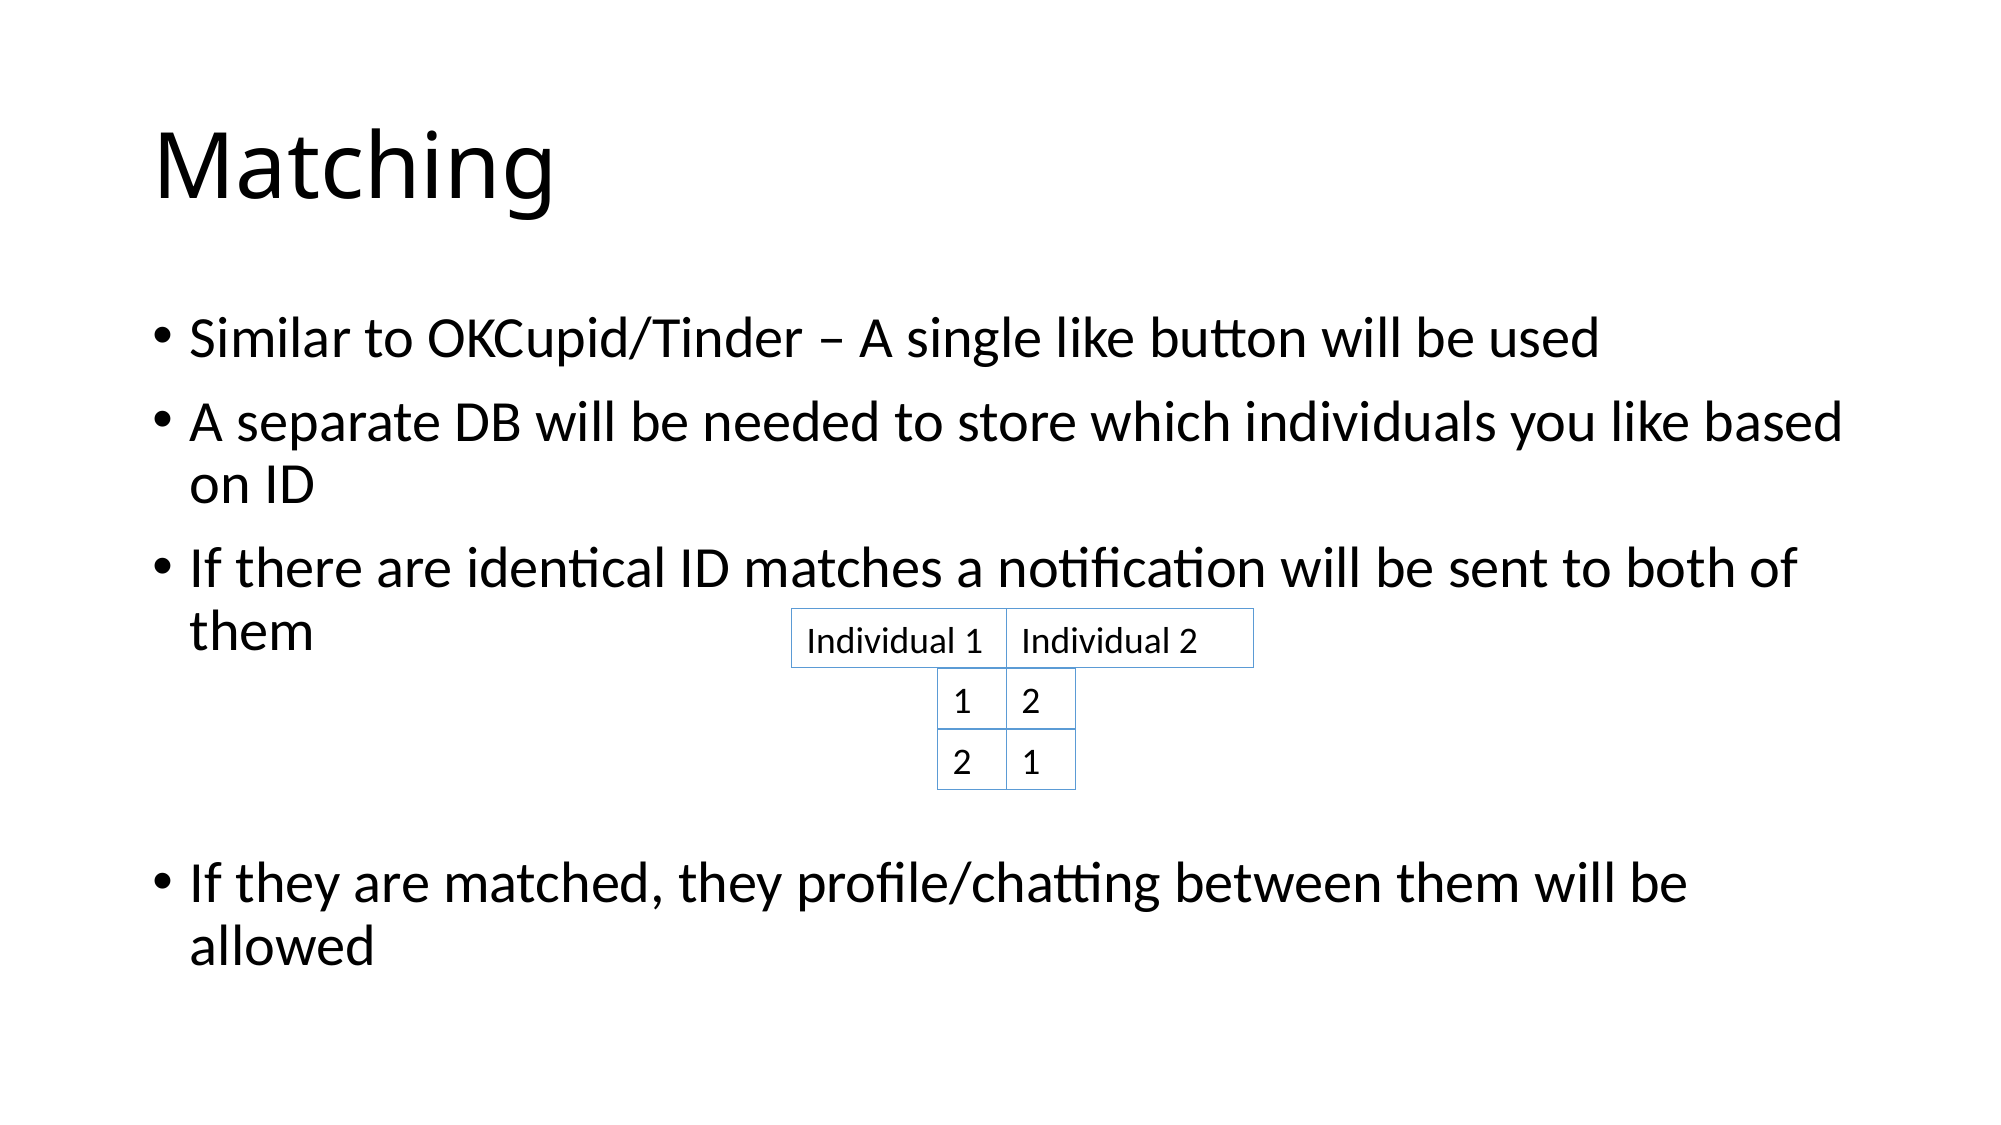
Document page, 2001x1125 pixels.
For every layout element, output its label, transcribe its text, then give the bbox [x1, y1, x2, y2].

text_box 1 [1006, 729, 1076, 790]
text_box Individual 1 [791, 608, 1006, 668]
text_box Individual 2 [1006, 608, 1254, 668]
text_box 1 [937, 668, 1006, 729]
title Matching [137, 59, 1863, 278]
list Similar to OKCupid/Tinder – A single like button will be used A separate DB will be needed to store which individuals you like based on ID If there are identical ID matches a notification will be sent to both of them If they are matched, they profile/chatting between them will be allowed [137, 299, 1863, 1014]
text_box 2 [937, 729, 1006, 790]
text_box 2 [1006, 668, 1076, 729]
